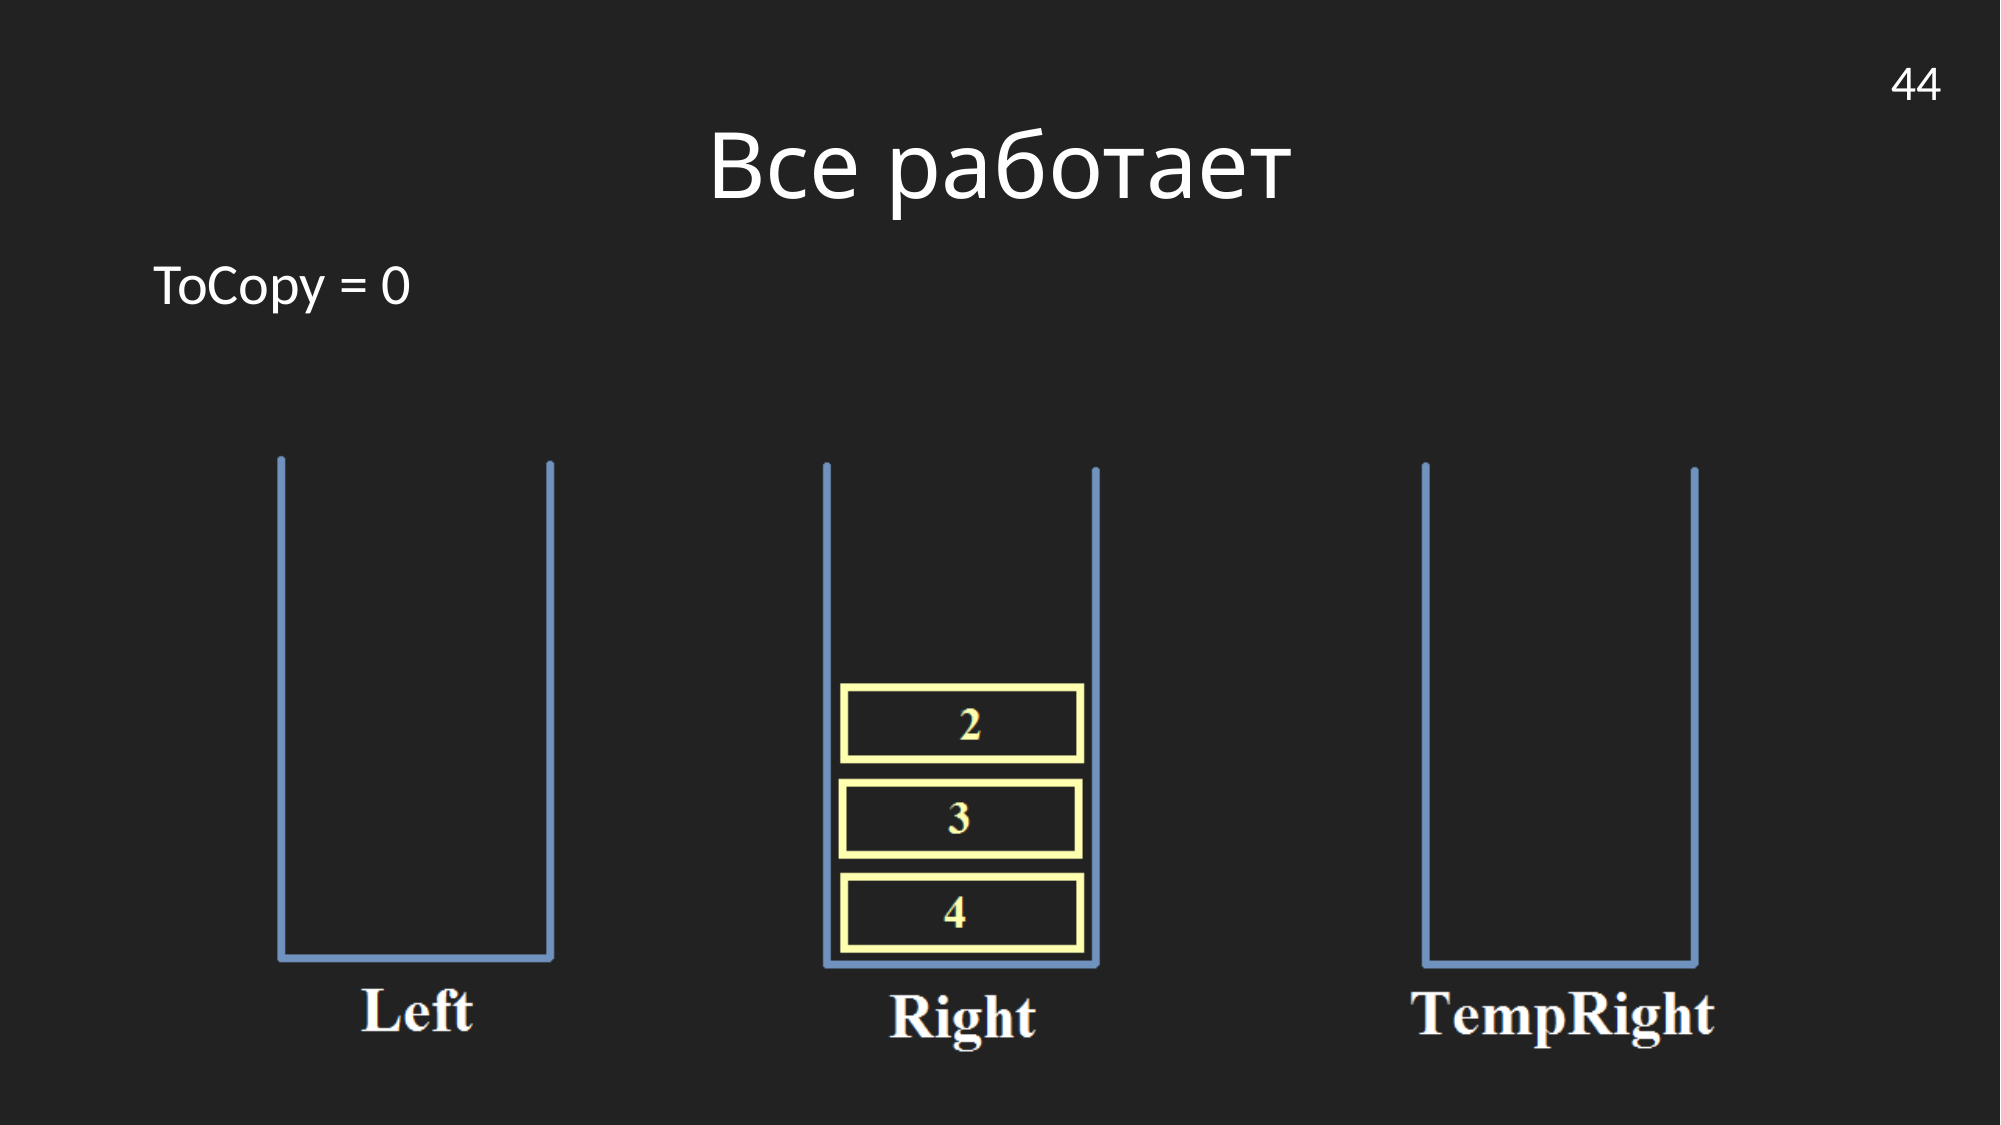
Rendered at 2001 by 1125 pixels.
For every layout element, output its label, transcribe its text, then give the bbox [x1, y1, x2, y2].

text_box ToCopy = 0 [139, 238, 427, 324]
title Все работает [137, 59, 1863, 278]
text_box 44 [1876, 43, 1957, 118]
picture [262, 422, 1738, 1069]
